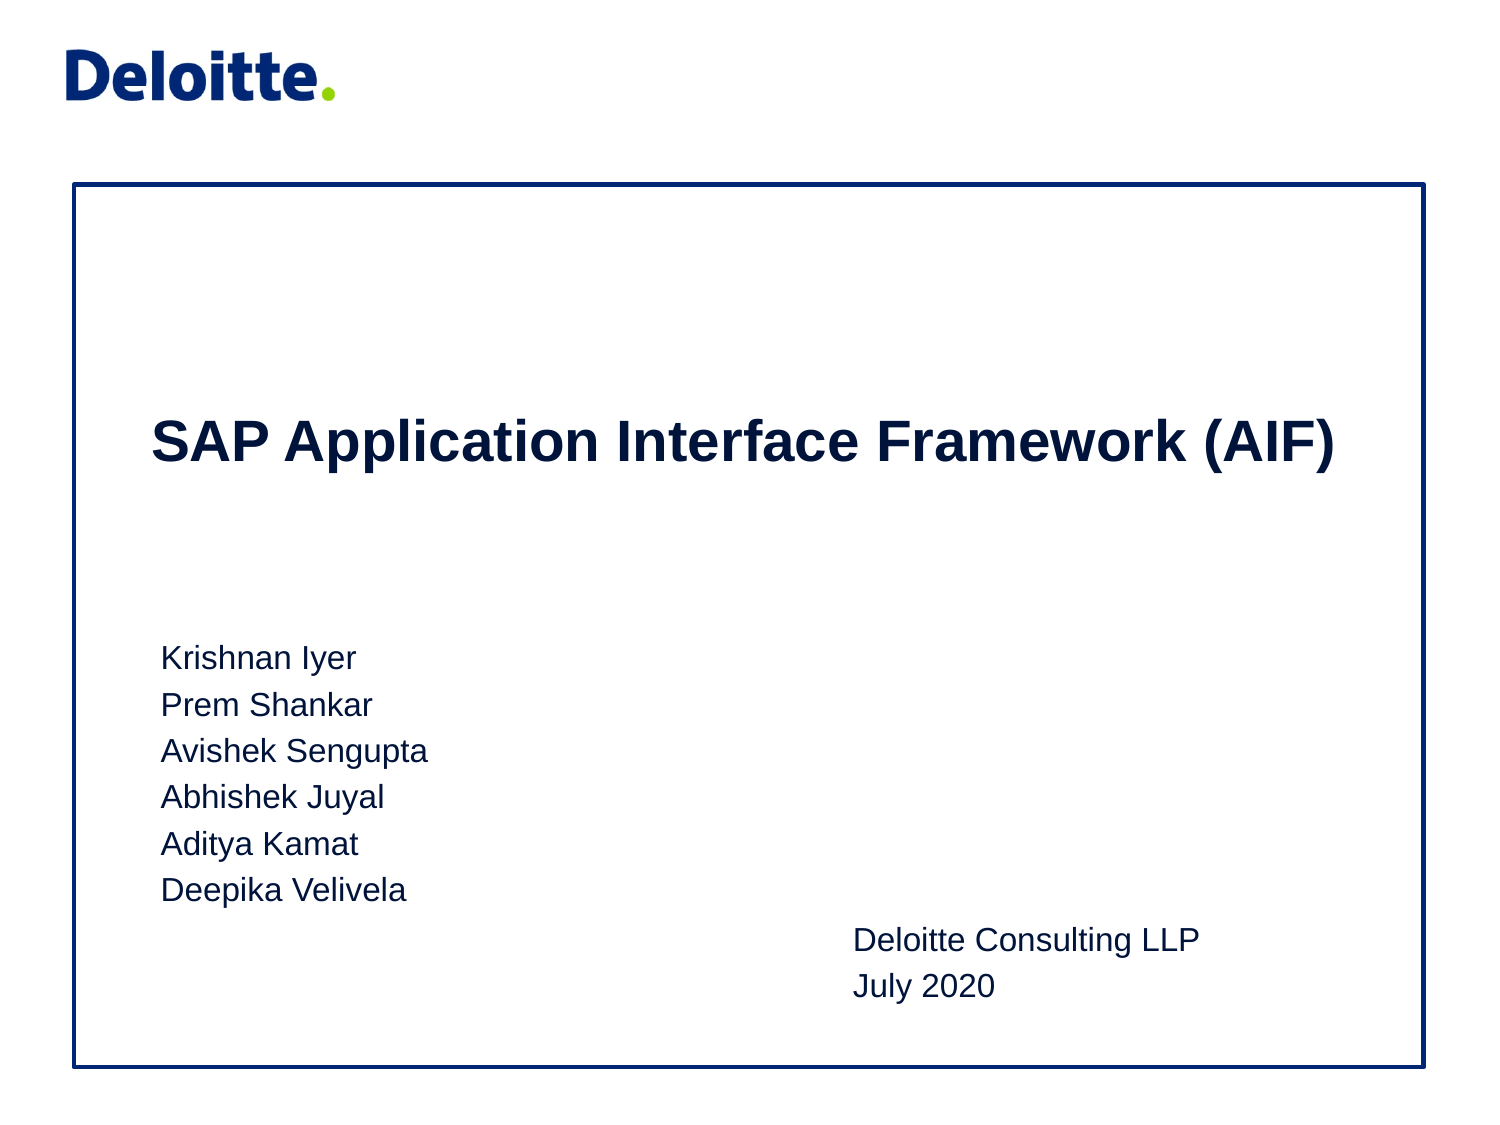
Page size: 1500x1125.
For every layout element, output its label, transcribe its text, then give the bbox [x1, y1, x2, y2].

text_box Deloitte Consulting LLP July 2020 [838, 907, 1349, 1012]
picture [66, 49, 335, 101]
text_box Krishnan Iyer Prem Shankar Avishek Sengupta Abhishek Juyal Aditya Kamat Deepika Velivela [145, 625, 657, 916]
title SAP Application Interface Framework (AIF) [119, 413, 1369, 474]
text_box [72, 183, 1426, 1069]
